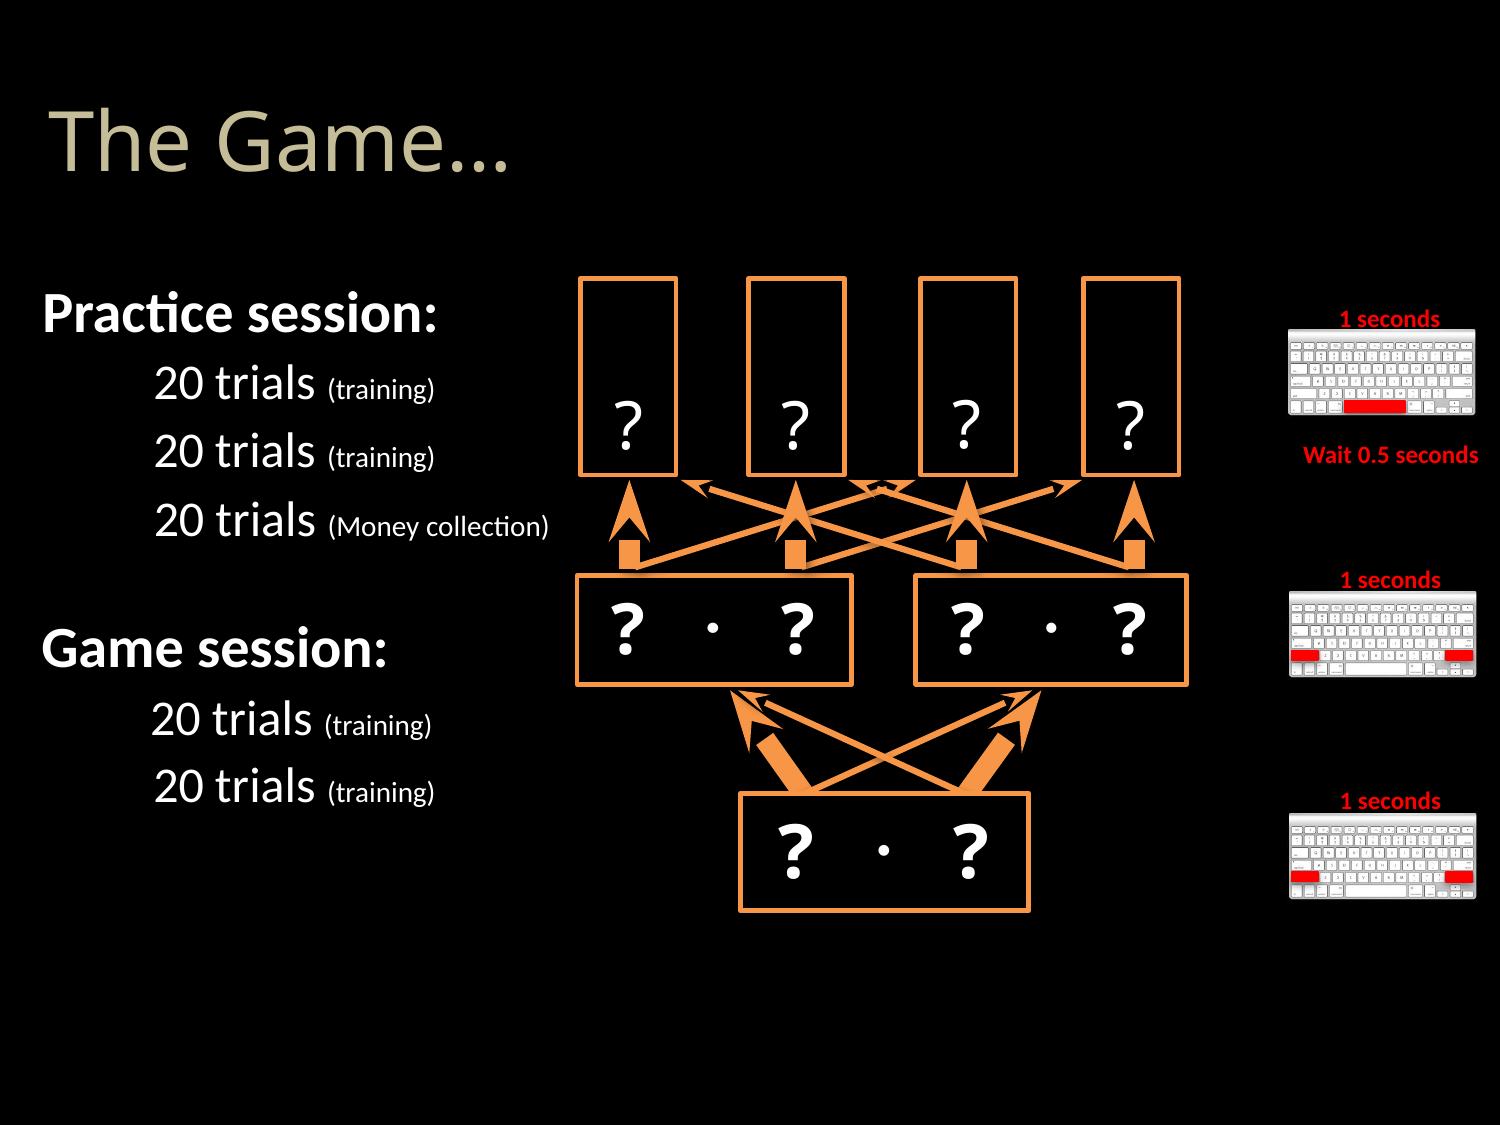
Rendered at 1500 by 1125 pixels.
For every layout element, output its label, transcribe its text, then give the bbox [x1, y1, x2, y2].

text_box 20 trials (training) [135, 677, 454, 753]
text_box 20 trials (training) [138, 342, 451, 409]
text_box Game session: [26, 601, 404, 687]
text_box The Game… [33, 80, 528, 196]
text_box Practice session: [27, 267, 454, 352]
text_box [580, 278, 1496, 570]
text_box 20 trials (training) [138, 745, 451, 821]
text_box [576, 574, 1481, 912]
text_box 20 trials (training) [138, 409, 451, 478]
text_box 20 trials (Money collection) [138, 478, 565, 554]
